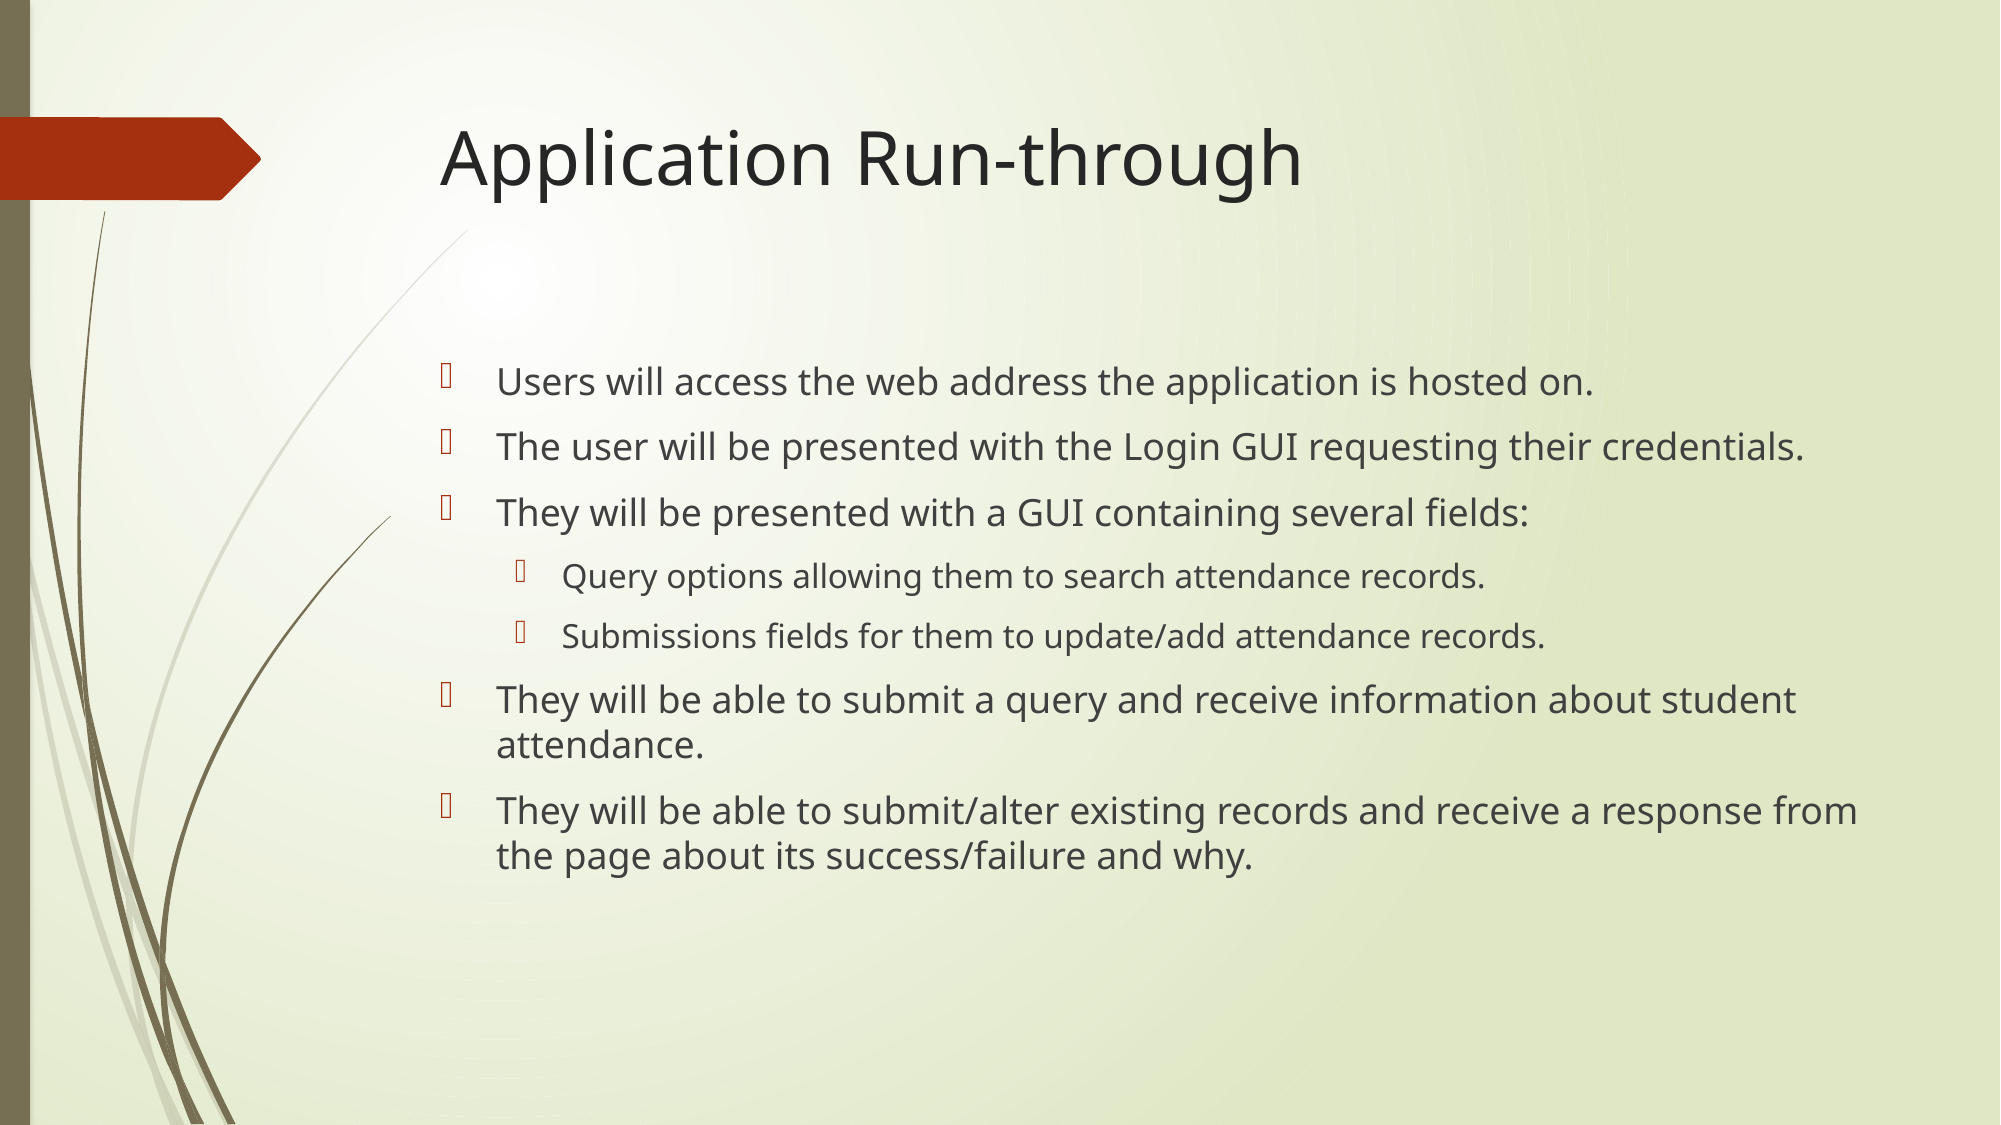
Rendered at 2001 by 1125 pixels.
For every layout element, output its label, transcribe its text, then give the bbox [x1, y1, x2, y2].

title Application Run-through [425, 102, 1888, 313]
list Users will access the web address the application is hosted on. The user will be presented with the Login GUI requesting their credentials. They will be presented with a GUI containing several fields: Query options allowing them to search attendance records. Submissions fields for them to update/add attendance records. They will be able to submit a query and receive information about student attendance. They will be able to submit/alter existing records and receive a response from the page about its success/failure and why. [424, 350, 1888, 970]
